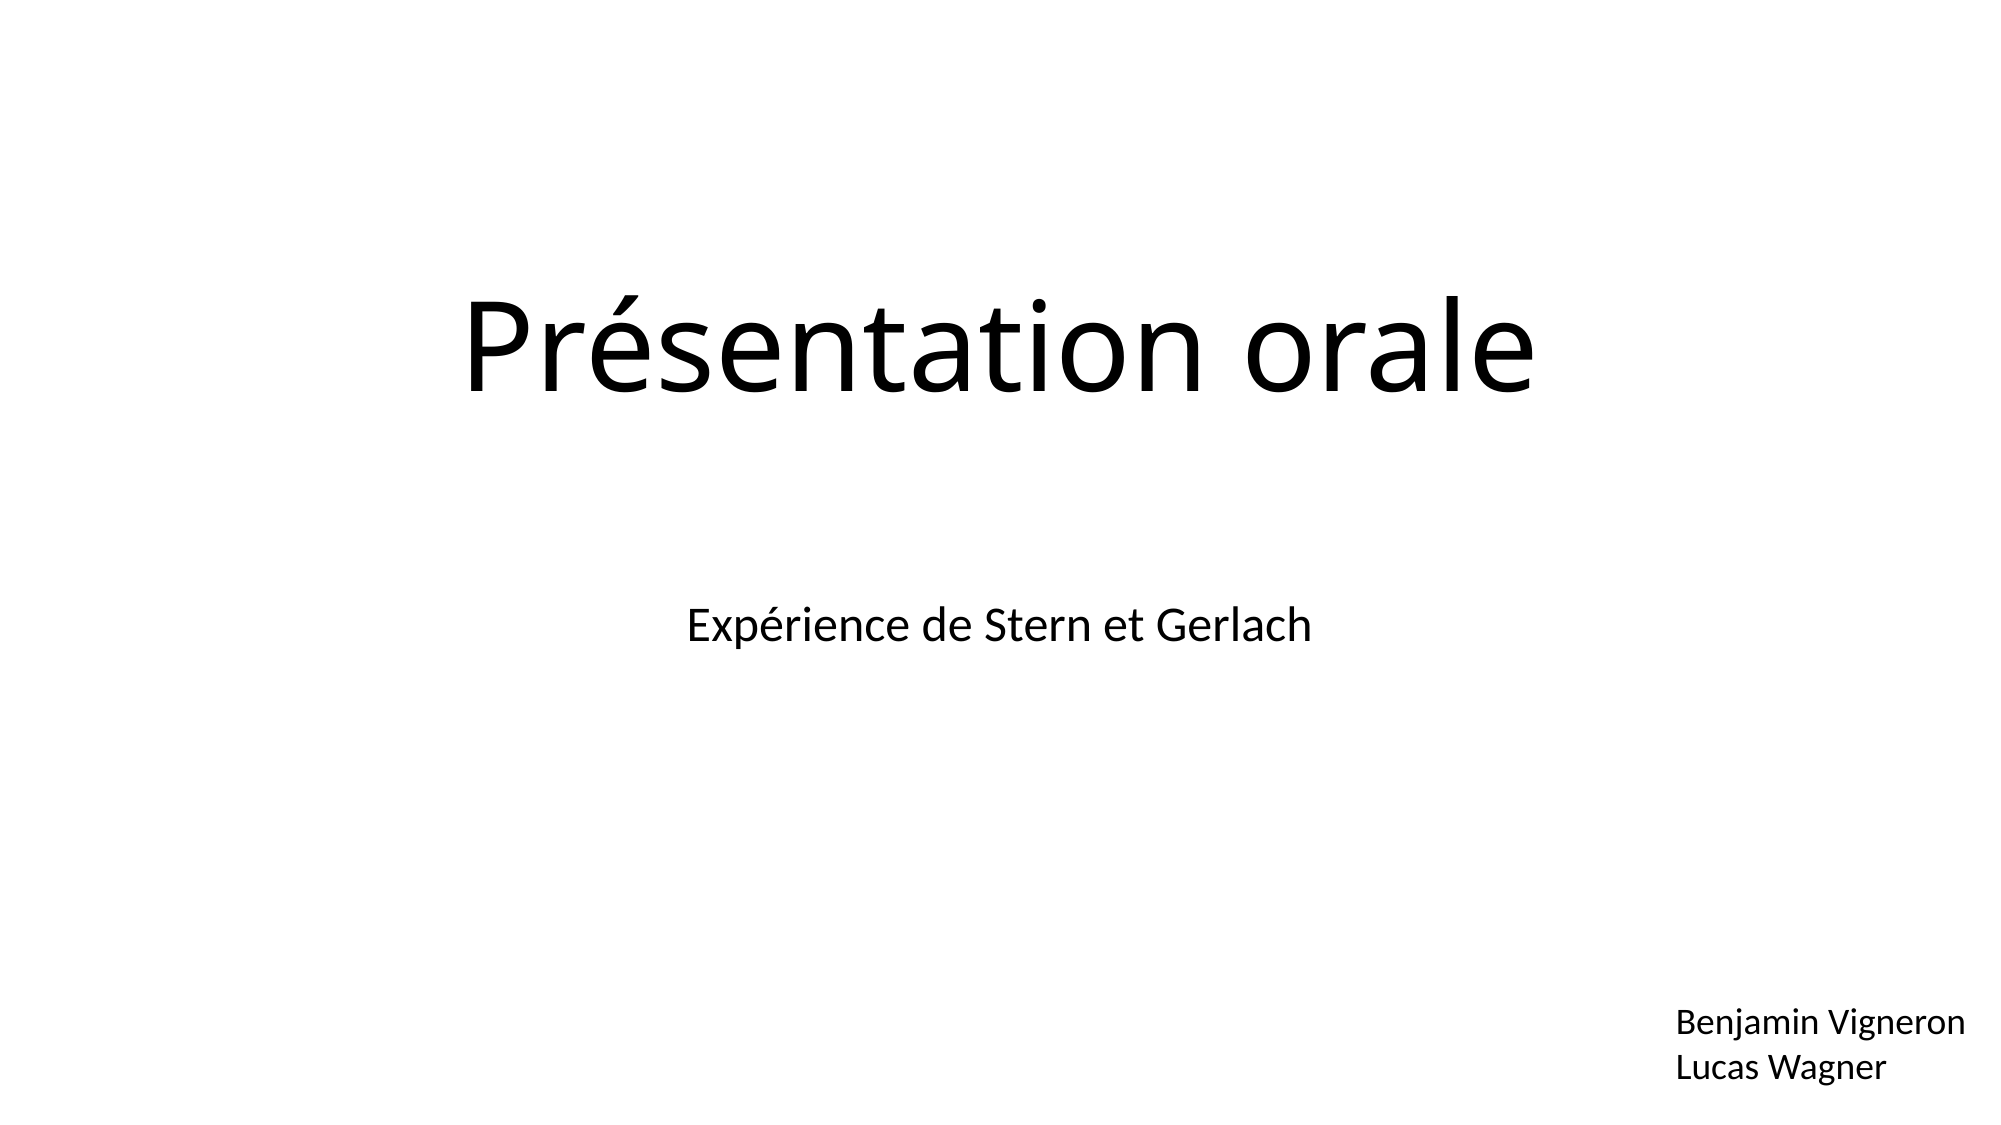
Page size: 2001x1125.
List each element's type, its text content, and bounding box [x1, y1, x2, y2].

title Présentation orale [249, 184, 1750, 576]
text_box Benjamin Vigneron Lucas Wagner [1660, 989, 2000, 1095]
subtitle Expérience de Stern et Gerlach [249, 590, 1750, 863]
